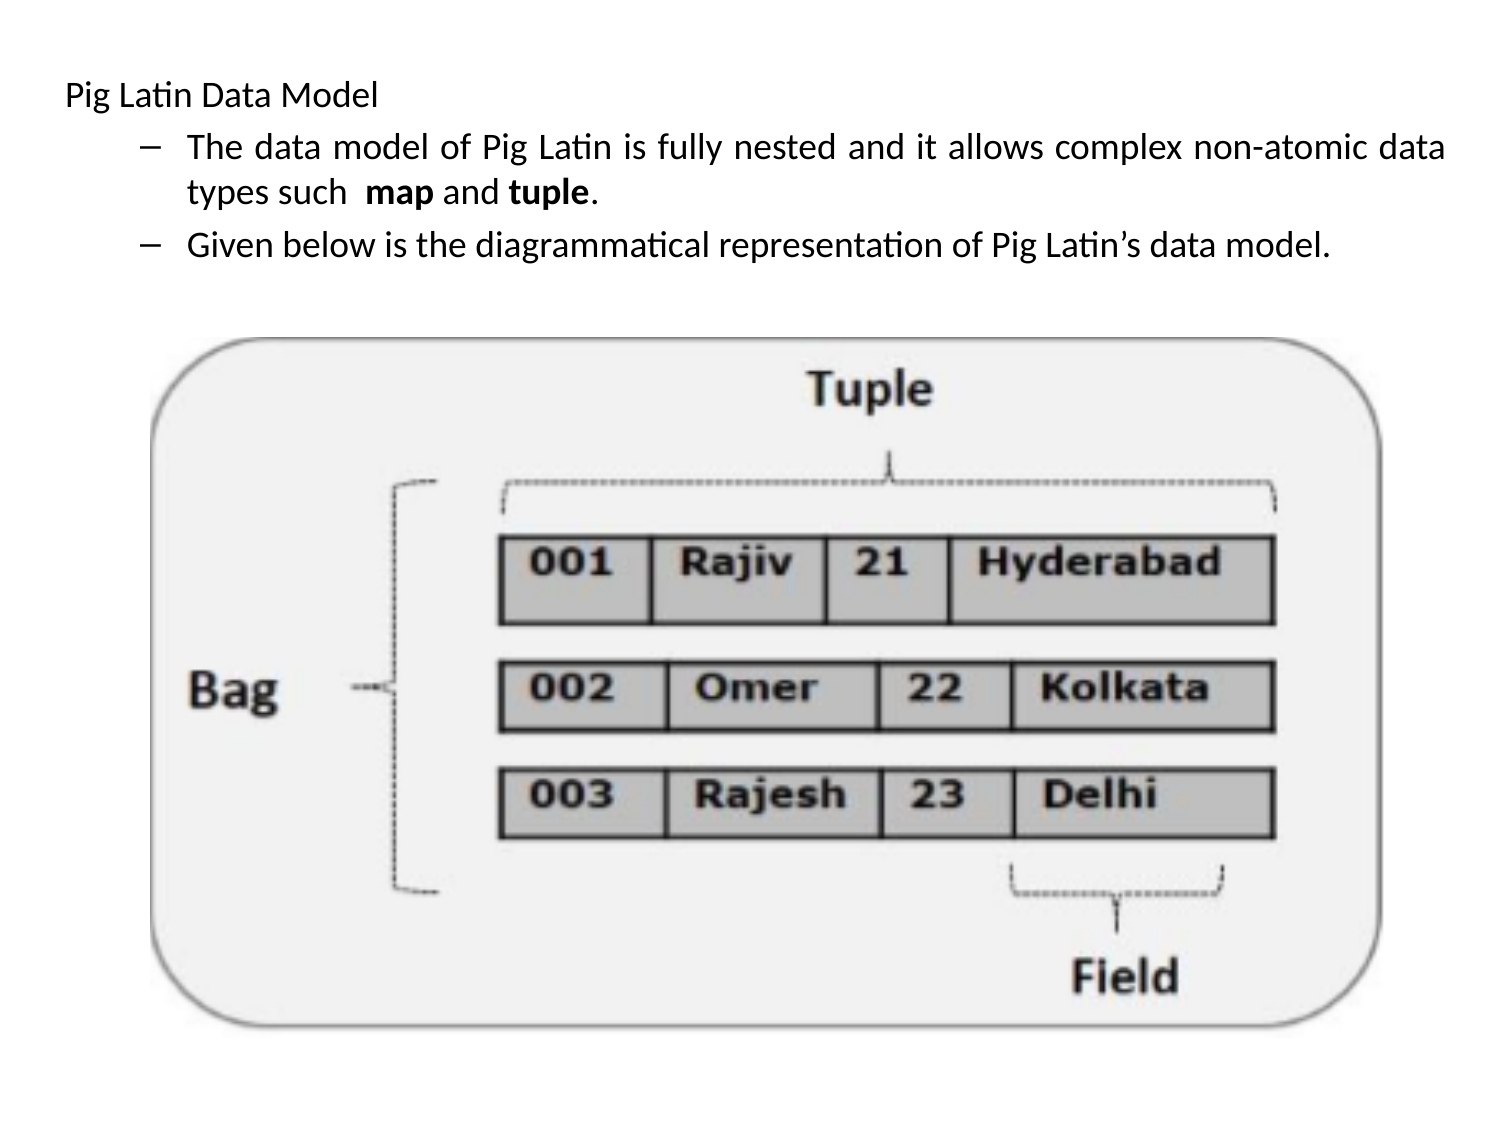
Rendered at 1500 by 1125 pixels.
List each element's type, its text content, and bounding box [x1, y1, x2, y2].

picture [149, 337, 1401, 1038]
list Pig Latin Data Model The data model of Pig Latin is fully nested and it allows complex non-atomic data types such map and tuple. Given below is the diagrammatical representation of Pig Latin’s data model. [50, 62, 1463, 1088]
